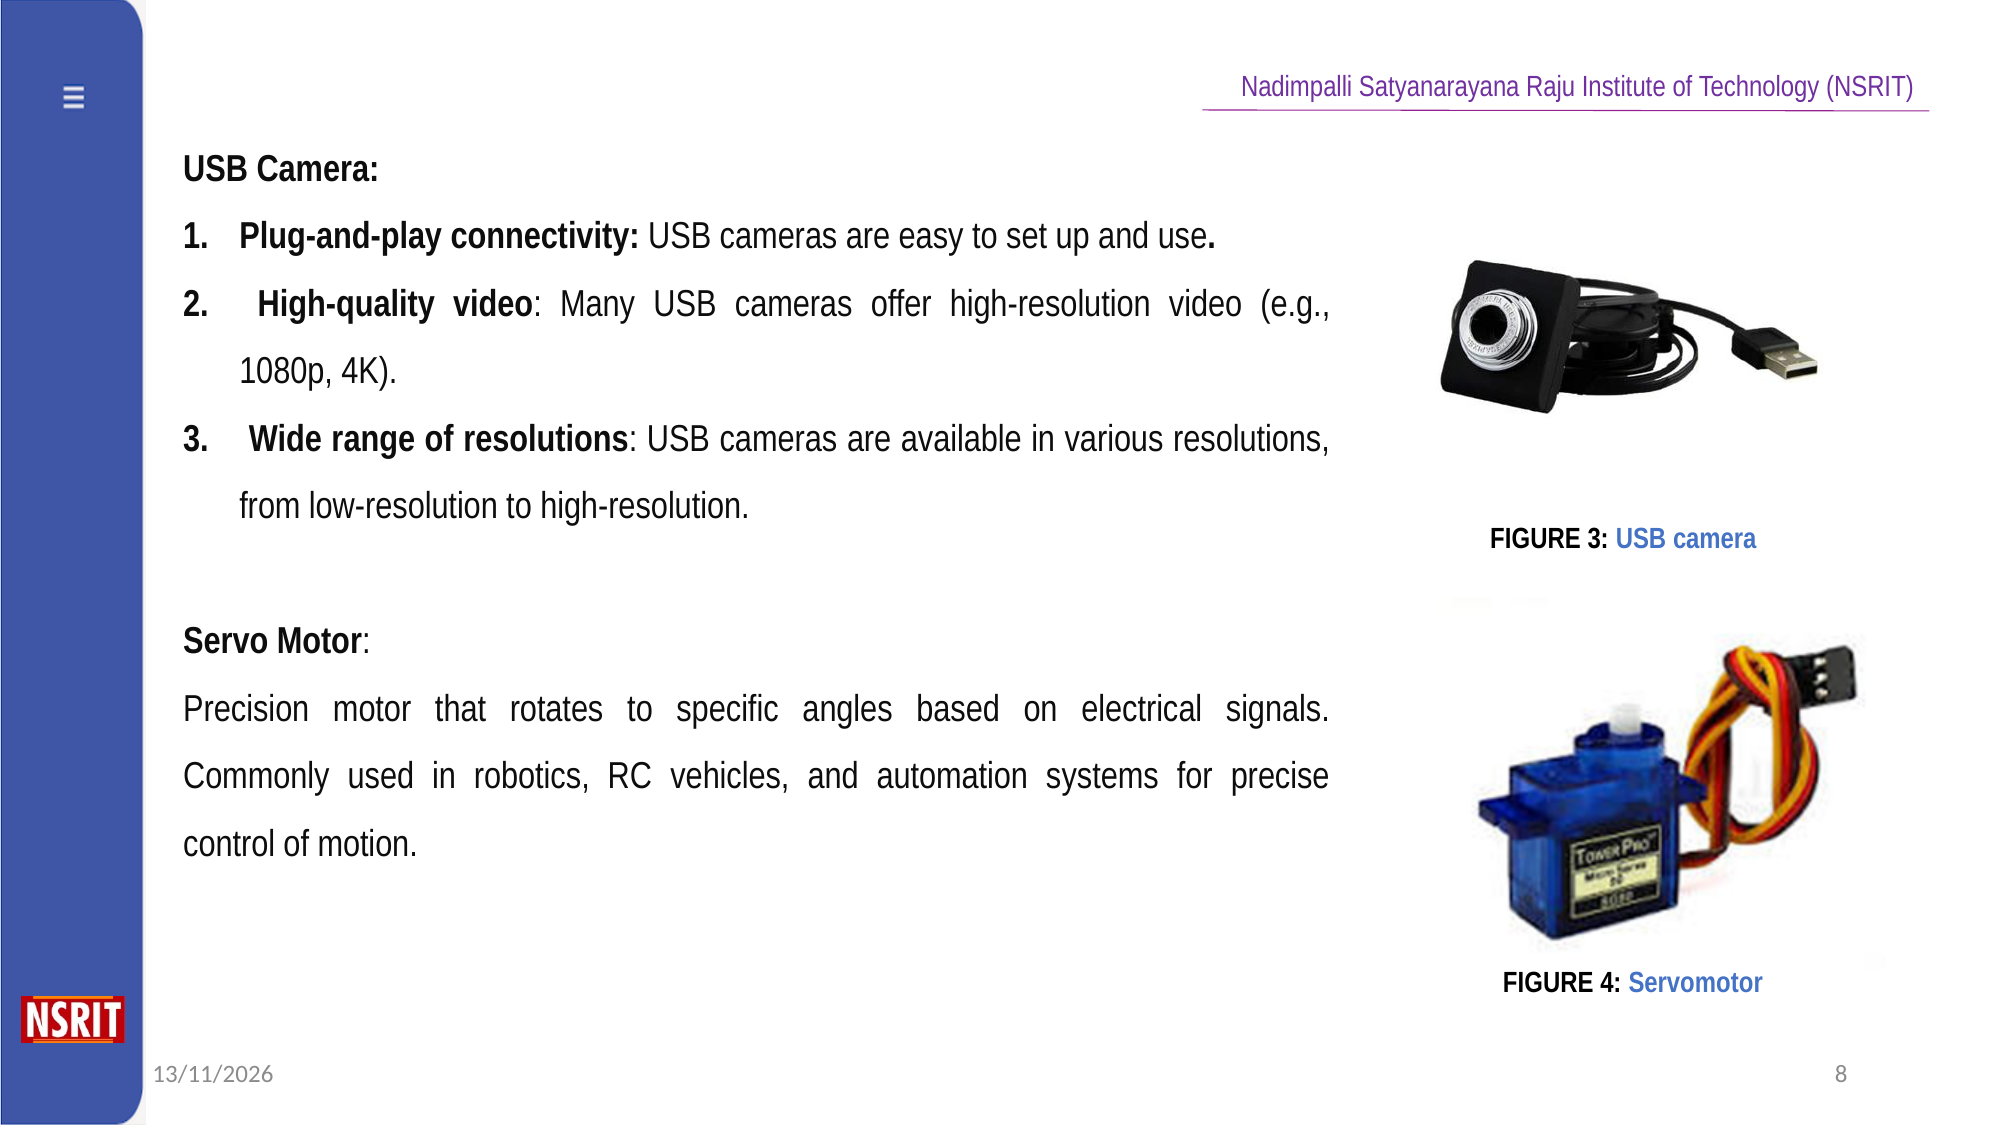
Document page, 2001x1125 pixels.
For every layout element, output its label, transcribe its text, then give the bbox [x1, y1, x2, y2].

picture [1435, 597, 1886, 971]
picture [0, 0, 146, 1125]
text_box USB Camera: Plug-and-play connectivity: USB cameras are easy to set up and use. High-quality video: Many USB cameras offer high-resolution video (e.g., 1080p, 4K). Wide range of resolutions: USB cameras are available in various resolutions, from low-resolution to high-resolution. Servo Motor: Precision motor that rotates to specific angles based on electrical signals. Commonly used in robotics, RC vehicles, and automation systems for precise control of motion. [168, 114, 1346, 939]
text_box FIGURE 4: Servomotor [1488, 955, 2000, 1006]
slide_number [137, 1042, 588, 1103]
picture [1435, 134, 1823, 522]
text_box FIGURE 3: USB camera [1475, 511, 2000, 562]
slide_number 8 [1412, 1042, 1863, 1103]
